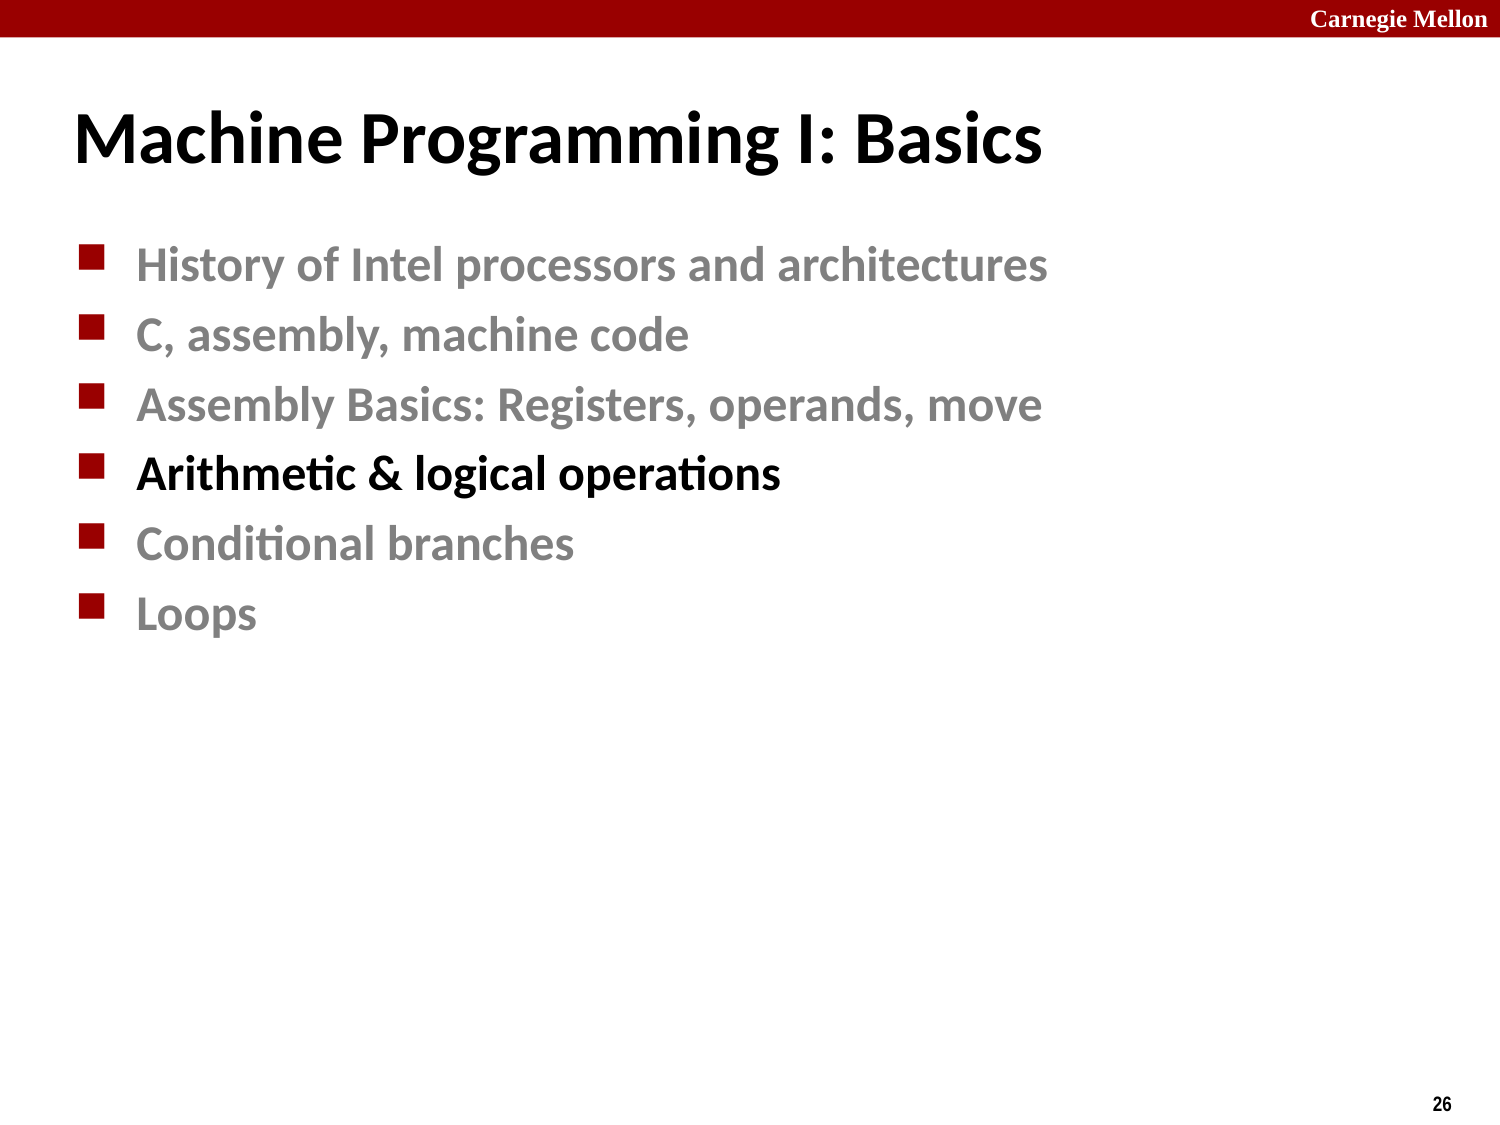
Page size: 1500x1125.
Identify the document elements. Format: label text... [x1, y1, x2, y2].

list History of Intel processors and architectures C, assembly, machine code Assembly Basics: Registers, operands, move Arithmetic & logical operations Conditional branches Loops [64, 223, 1361, 1040]
title Machine Programming I: Basics [58, 71, 1305, 197]
